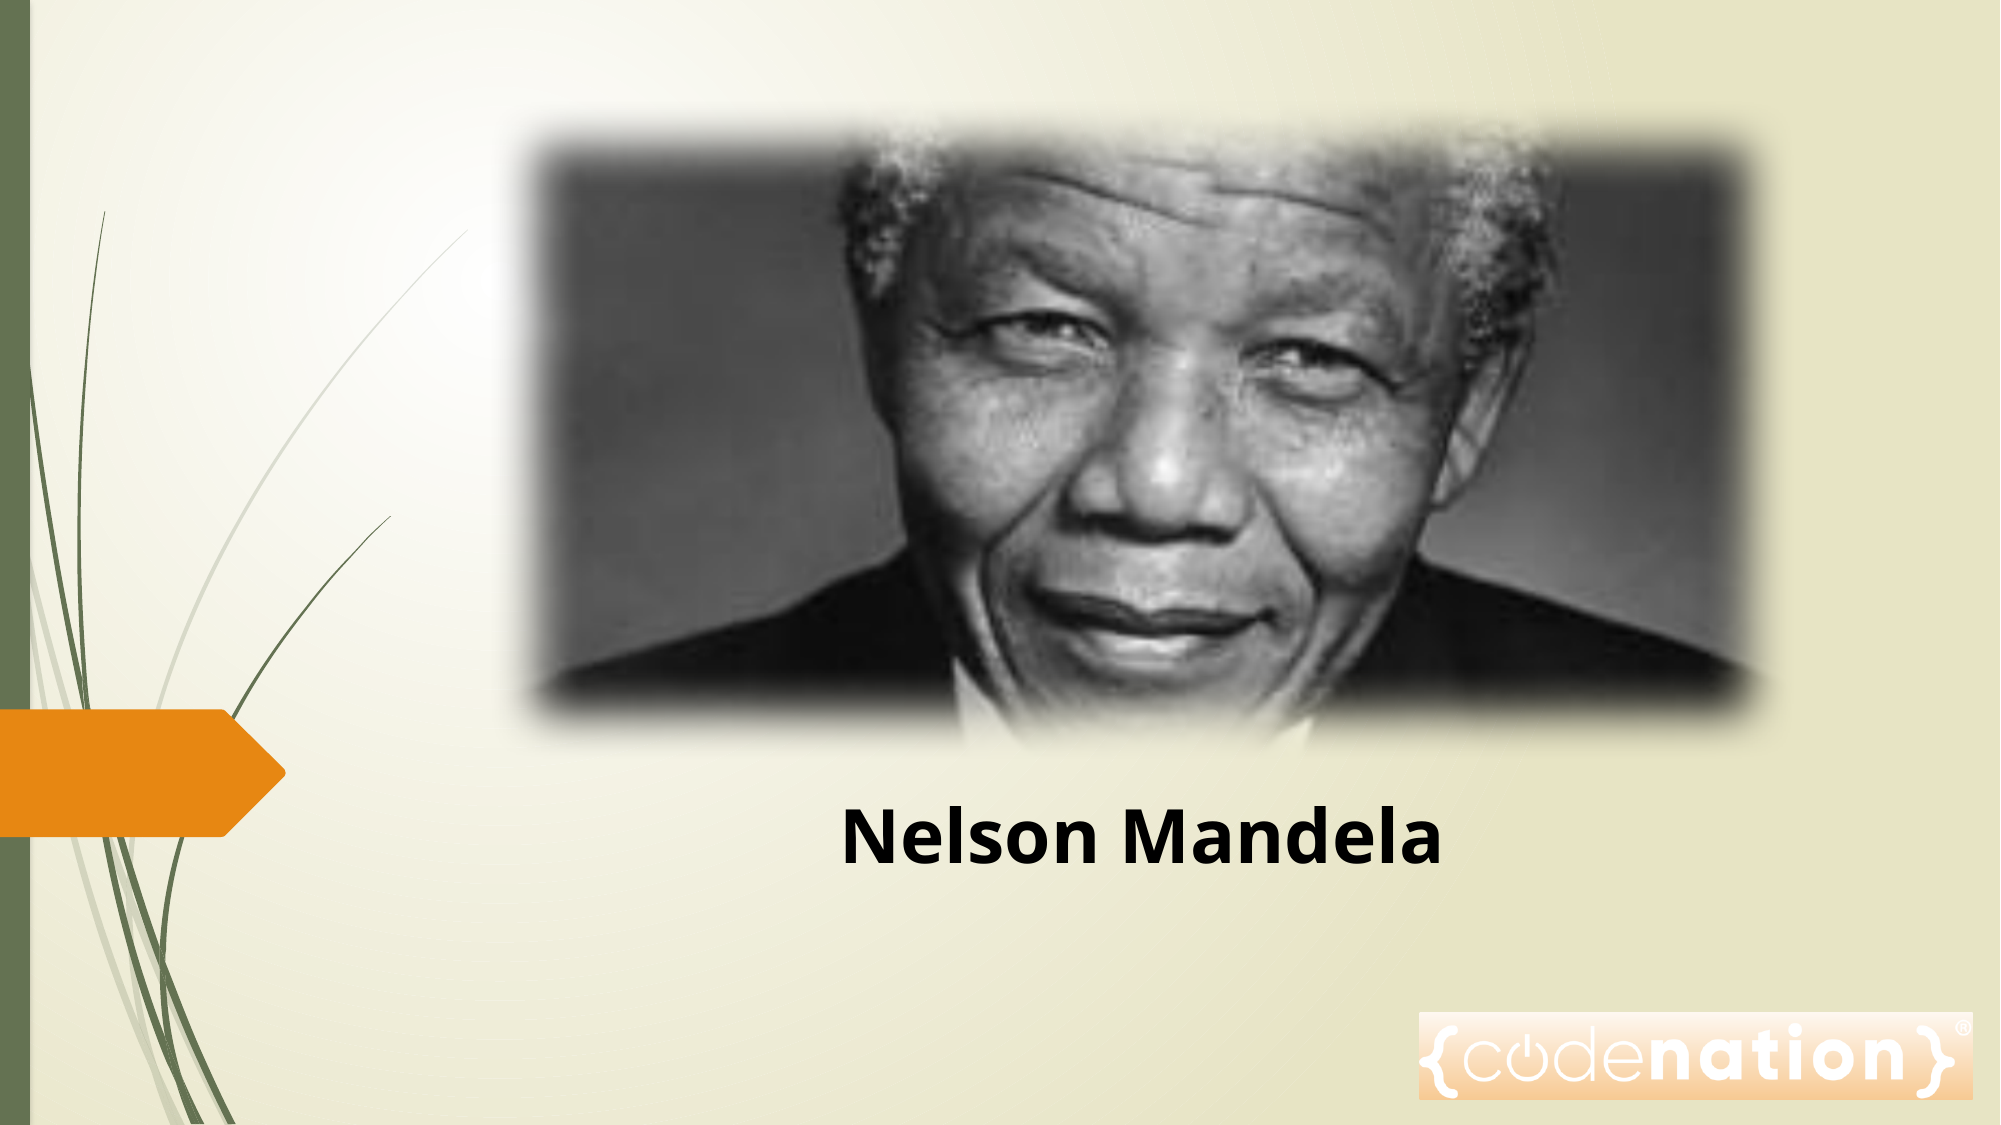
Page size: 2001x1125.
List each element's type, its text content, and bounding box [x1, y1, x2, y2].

text_box Nelson Mandela [824, 780, 1461, 886]
picture [1419, 1012, 1973, 1101]
picture [488, 98, 1797, 762]
